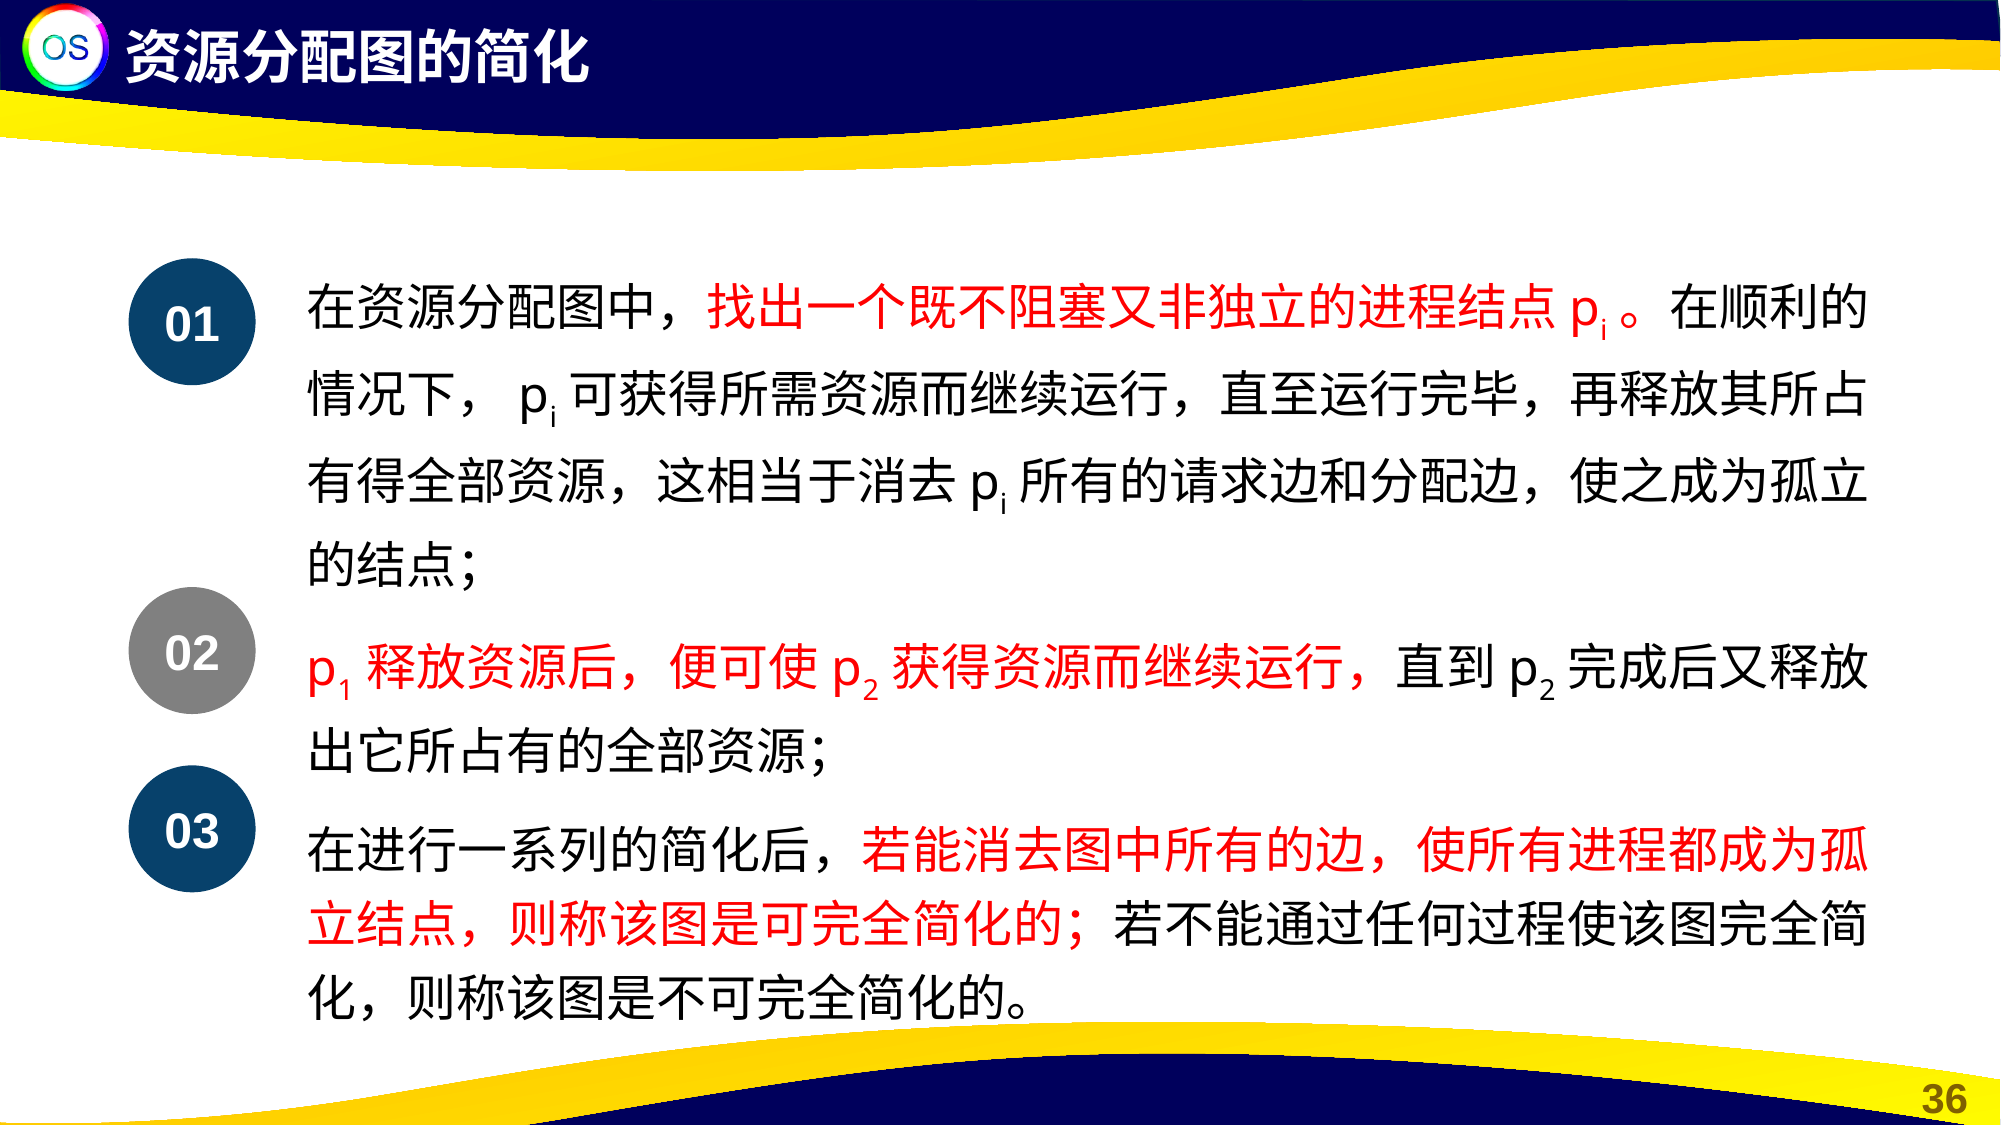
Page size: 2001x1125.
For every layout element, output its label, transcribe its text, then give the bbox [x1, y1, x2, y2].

picture [22, 3, 109, 91]
text_box 01 [127, 257, 257, 387]
text_box 02 [127, 586, 257, 716]
text_box 资源分配图的简化 [109, 12, 1263, 98]
text_box 03 [127, 764, 257, 894]
text_box 在资源分配图中，找出一个既不阻塞又非独立的进程结点pi。在顺利的情况下，pi可获得所需资源而继续运行，直至运行完毕，再释放其所占有得全部资源，这相当于消去pi所有的请求边和分配边，使之成为孤立的结点； p1释放资源后，便可使p2获得资源而继续运行，直到p2完成后又释放出它所占有的全部资源； 在进行一系列的简化后，若能消去图中所有的边，使所有进程都成为孤立结点，则称该图是可完全简化的；若不能通过任何过程使该图完全简化，则称该图是不可完全简化的。 [291, 251, 1885, 825]
